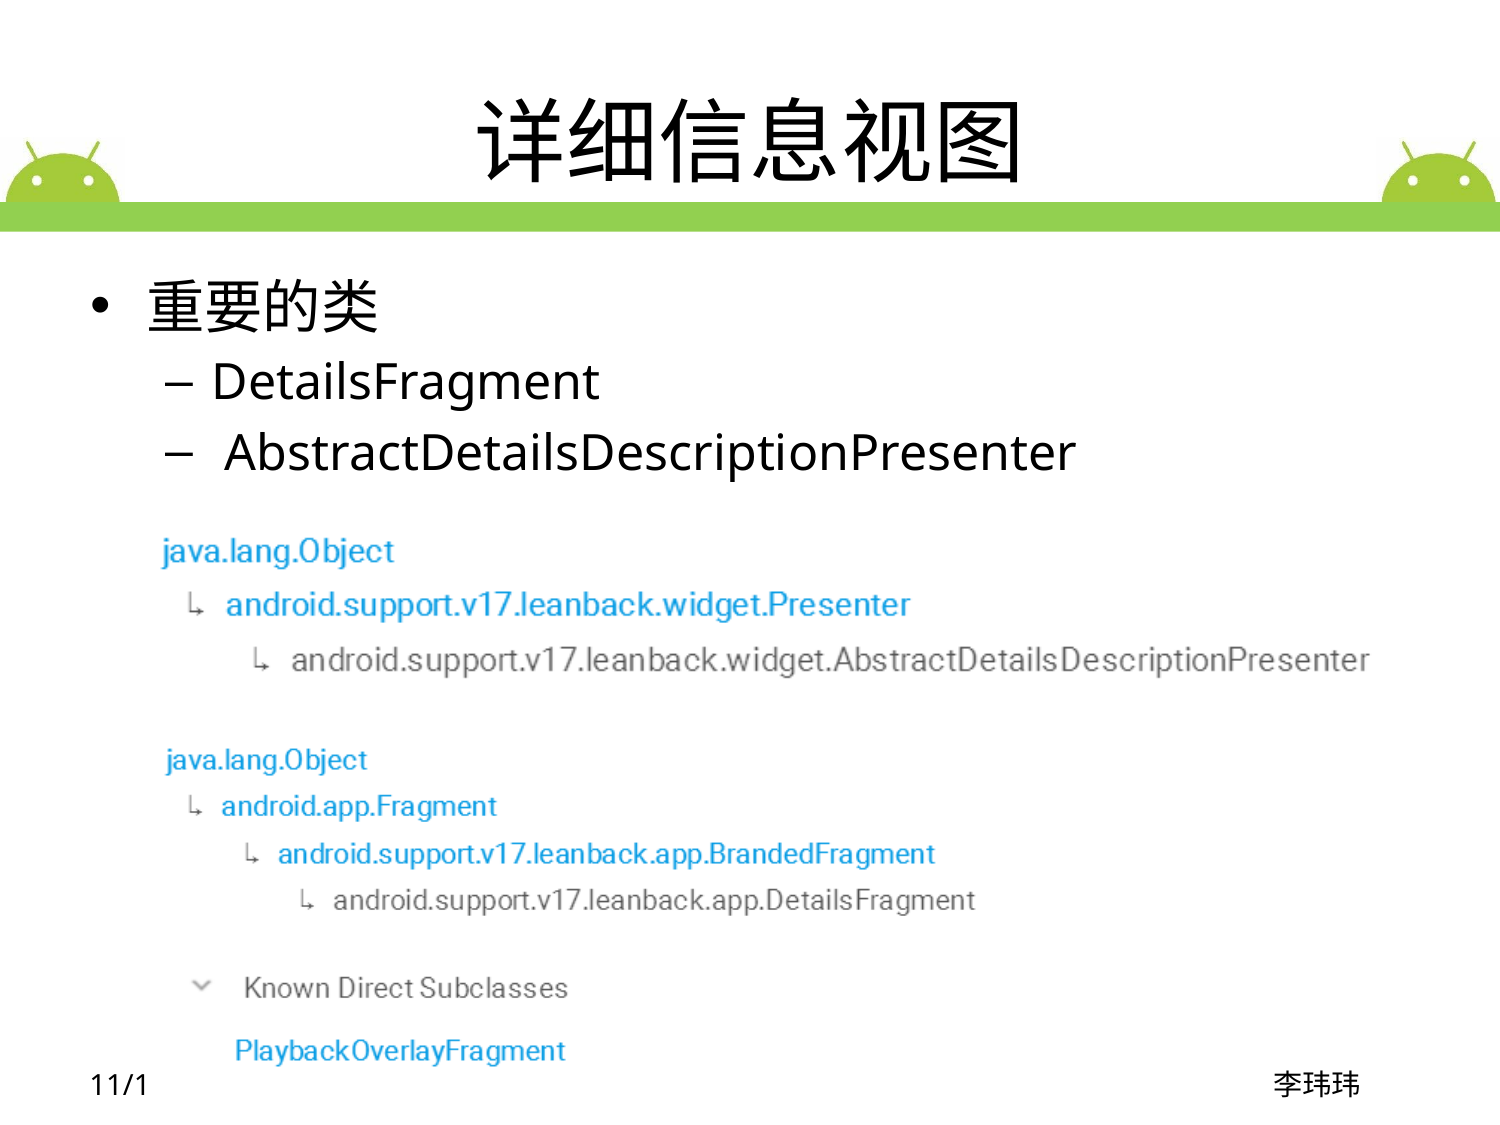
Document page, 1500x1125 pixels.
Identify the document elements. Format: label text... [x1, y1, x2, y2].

picture [147, 727, 1016, 1098]
list 重要的类 DetailsFragment AbstractDetailsDescriptionPresenter [75, 262, 1425, 1005]
picture [1425, 137, 1500, 202]
picture [0, 137, 75, 202]
title 详细信息视图 [75, 45, 1425, 233]
picture [147, 508, 1394, 699]
